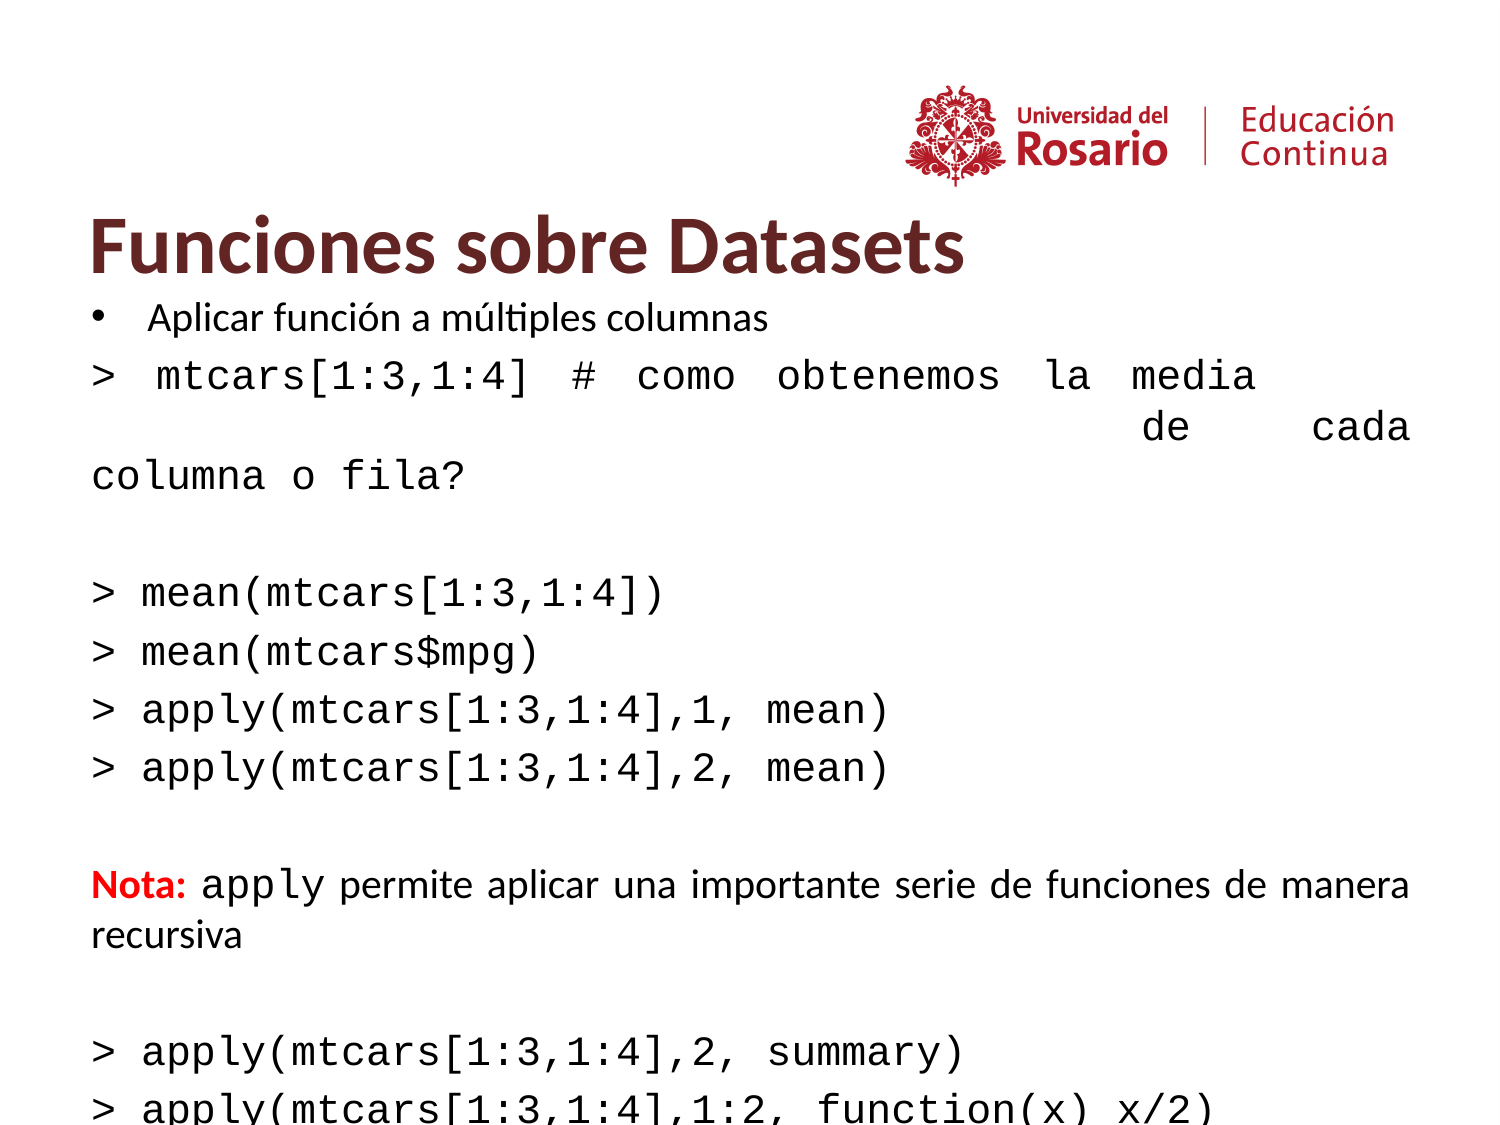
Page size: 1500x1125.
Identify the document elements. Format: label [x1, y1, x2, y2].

list [1, 8, 1500, 1125]
